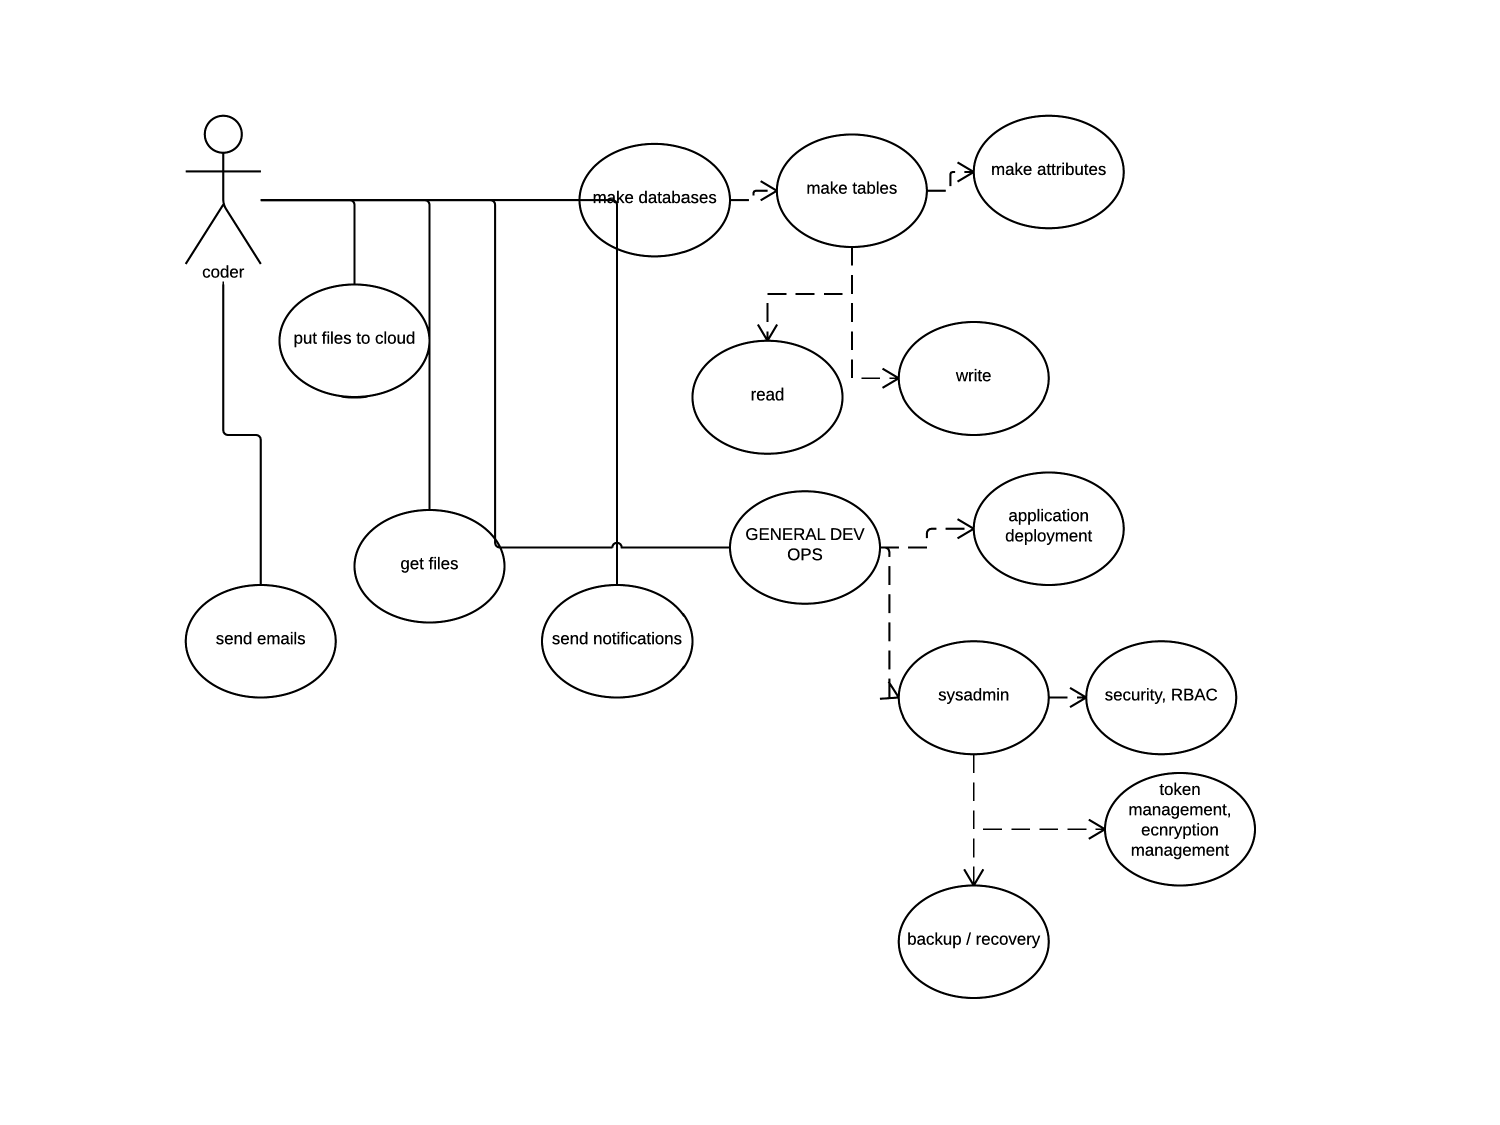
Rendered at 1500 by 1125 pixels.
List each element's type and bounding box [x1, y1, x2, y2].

picture [73, 78, 1293, 1036]
